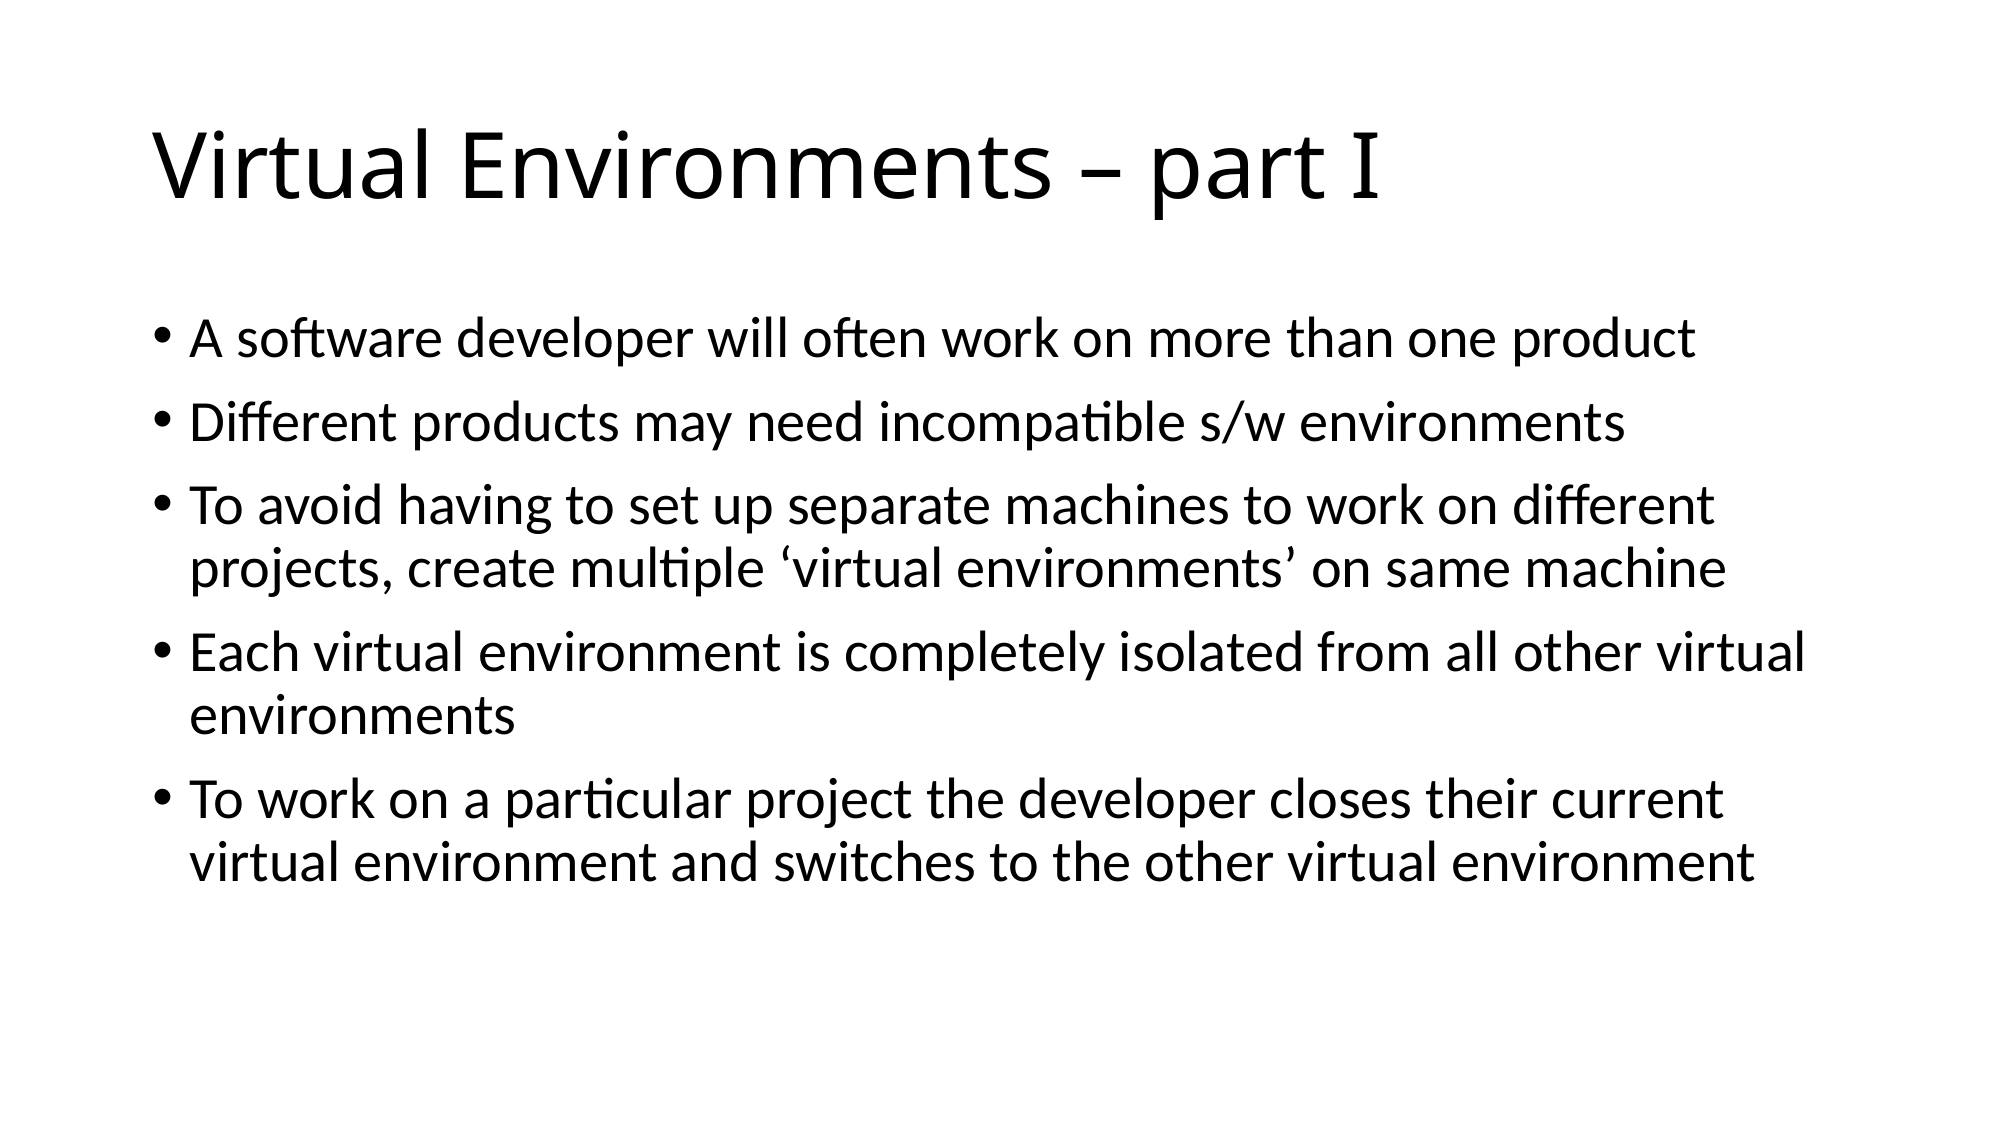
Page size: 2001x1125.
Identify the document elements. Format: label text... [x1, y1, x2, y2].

title Virtual Environments – part I [137, 59, 1863, 278]
list A software developer will often work on more than one product Different products may need incompatible s/w environments To avoid having to set up separate machines to work on different projects, create multiple ‘virtual environments’ on same machine Each virtual environment is completely isolated from all other virtual environments To work on a particular project the developer closes their current virtual environment and switches to the other virtual environment [137, 299, 1863, 1014]
